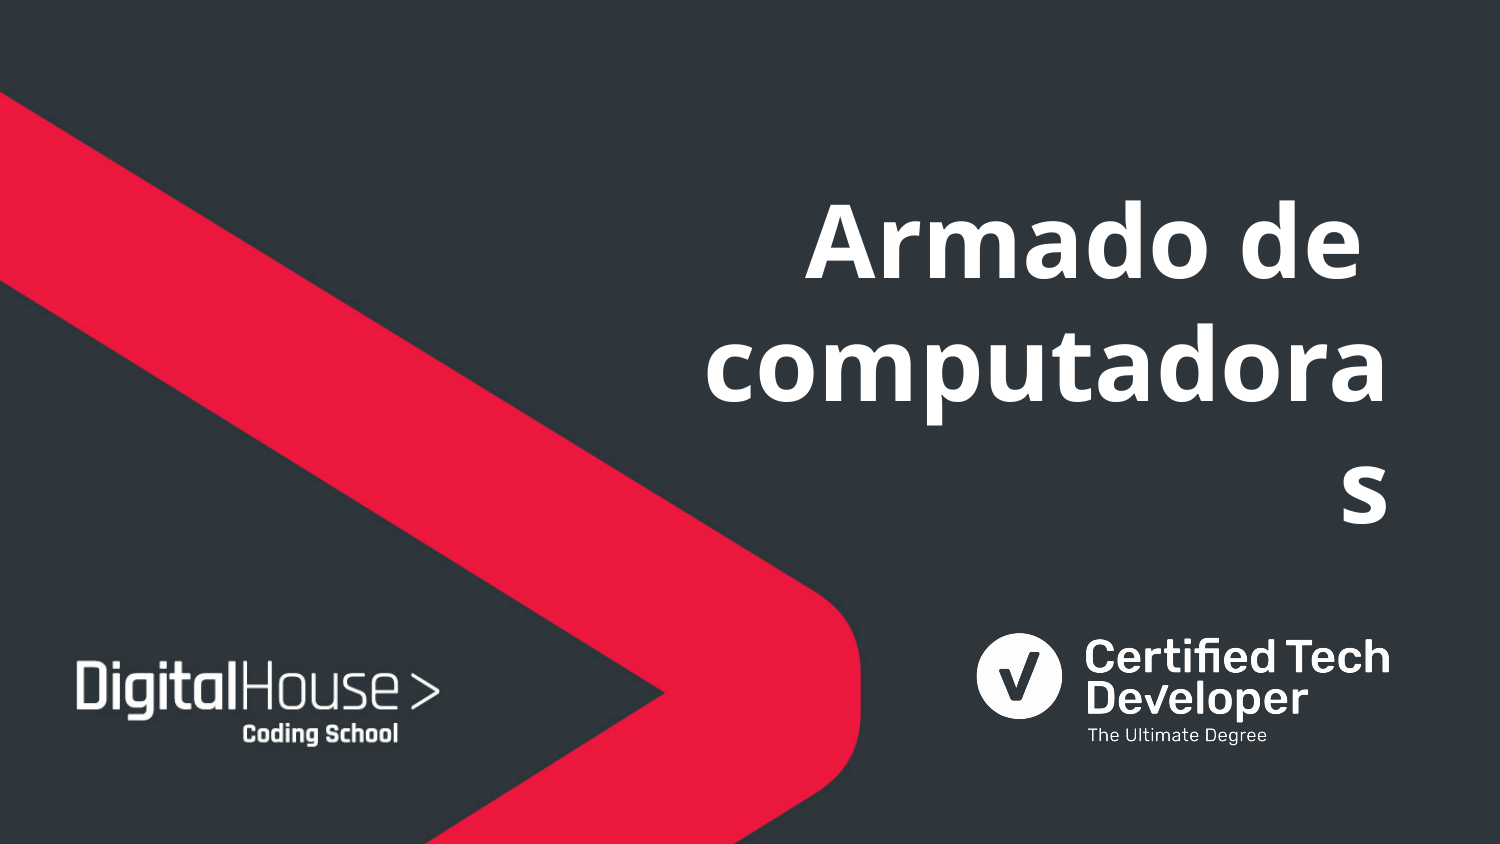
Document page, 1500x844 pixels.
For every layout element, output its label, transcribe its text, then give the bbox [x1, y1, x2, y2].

picture [0, 0, 1500, 844]
text_box Armado de computadoras [662, 161, 1405, 805]
